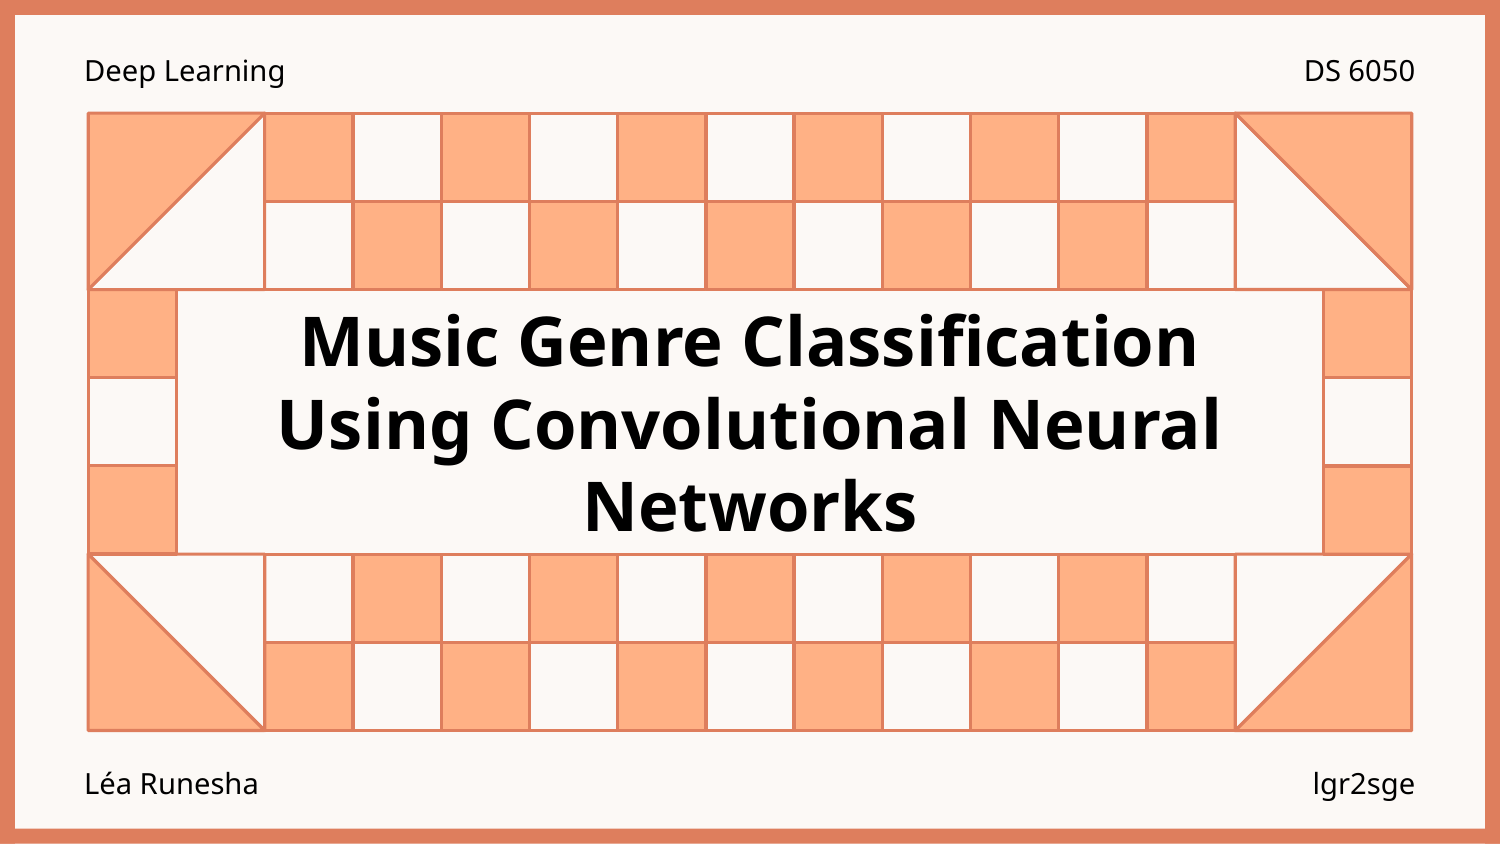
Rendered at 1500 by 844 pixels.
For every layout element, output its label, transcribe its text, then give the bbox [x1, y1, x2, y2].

title Music Genre Classification Using Convolutional Neural Networks [389, 329, 1110, 514]
list Deep Learning [69, 36, 389, 542]
list Léa Runesha [69, 750, 389, 844]
list DS 6050 [1110, 36, 1431, 542]
list lgr2sge [1110, 750, 1431, 844]
